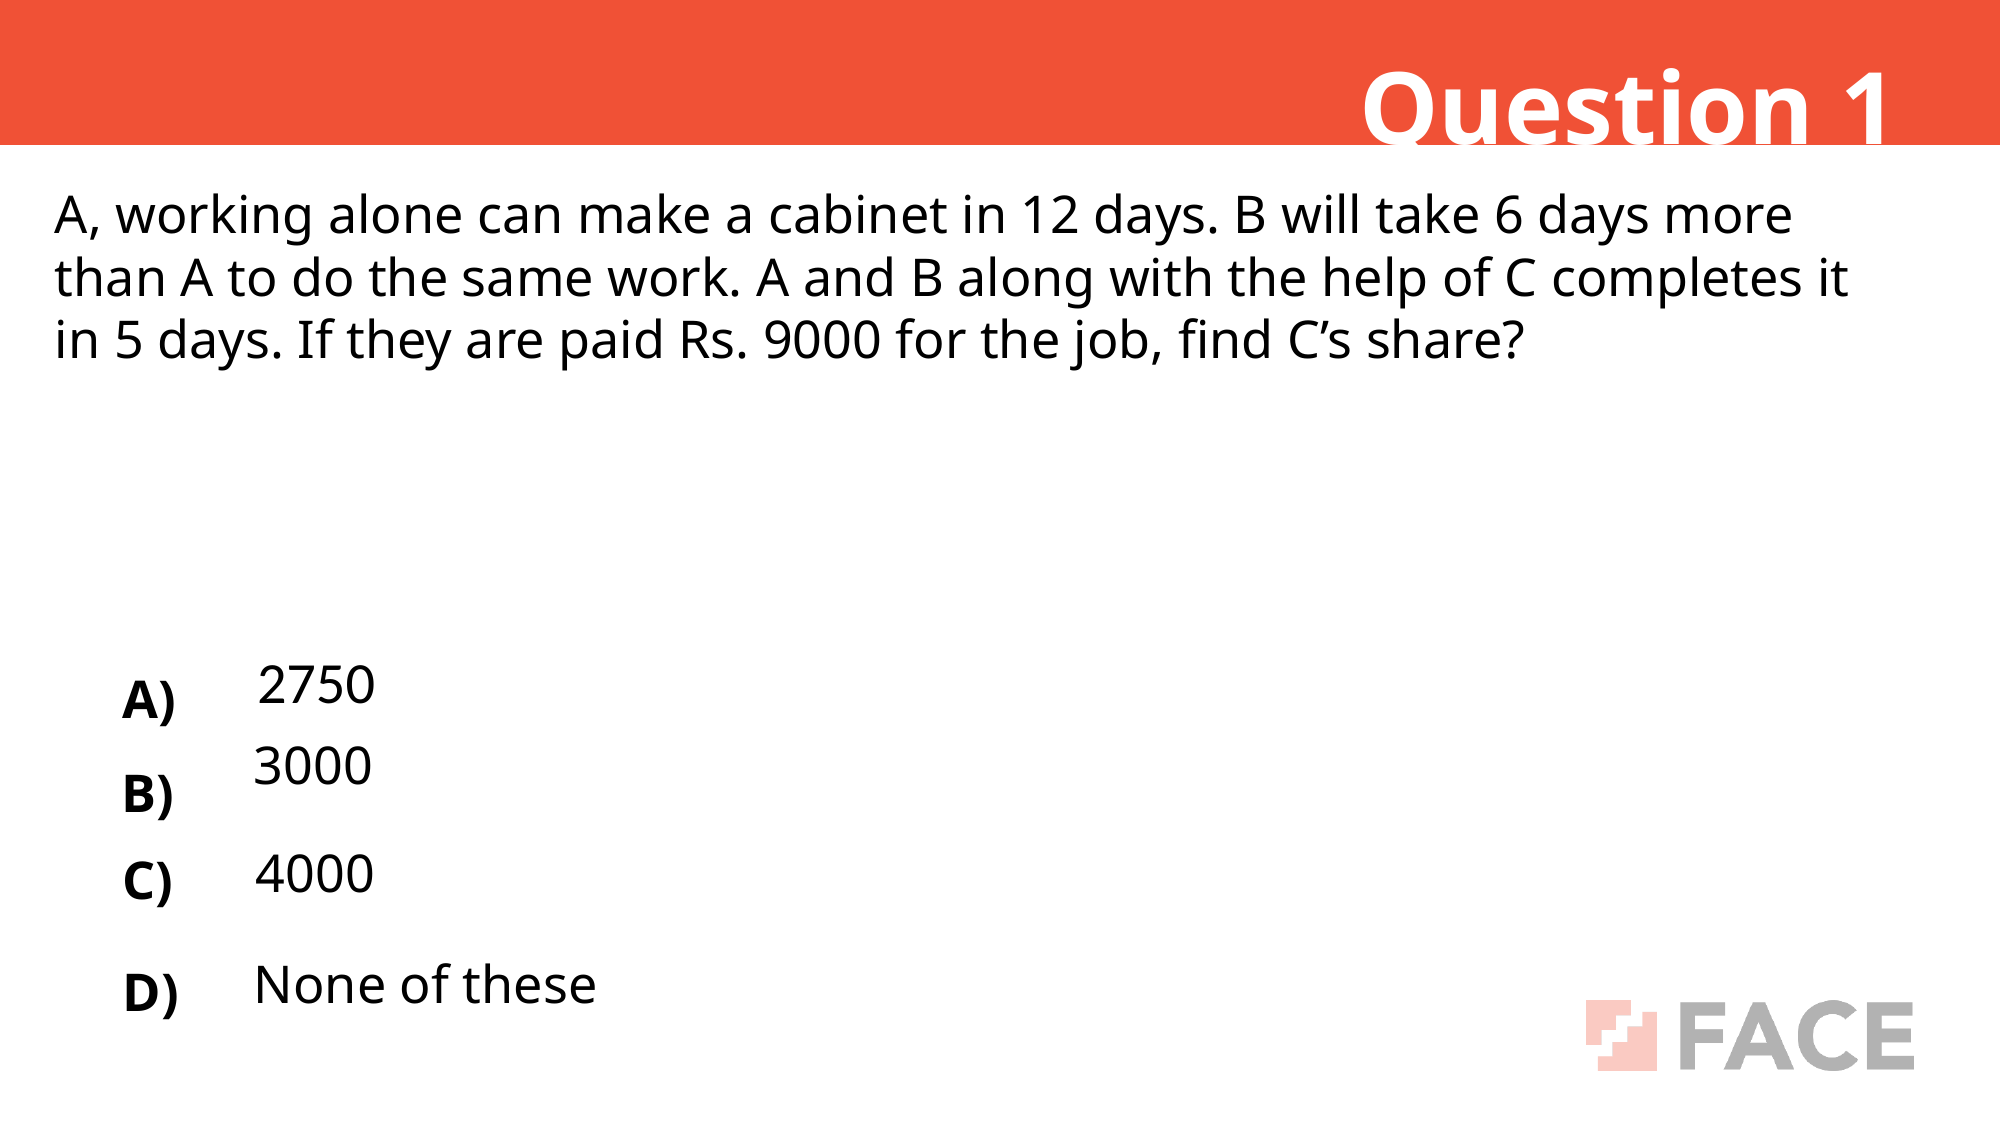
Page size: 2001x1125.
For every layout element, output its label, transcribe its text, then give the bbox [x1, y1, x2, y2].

text_box D) [107, 920, 223, 1029]
text_box Question 1 [638, 37, 1914, 173]
text_box None of these [238, 943, 1896, 1022]
text_box C) [107, 808, 223, 918]
text_box A, working alone can make a cabinet in 12 days. B will take 6 days more than A to do the same work. A and B along with the help of C completes it in 5 days. If they are paid Rs. 9000 for the job, find C’s share? [40, 174, 1898, 377]
text_box 4000 [240, 833, 1898, 911]
text_box B) [106, 721, 221, 831]
text_box [0, 0, 2000, 147]
picture [1586, 1000, 1914, 1072]
text_box 2750 [242, 637, 1899, 723]
text_box A) [107, 627, 223, 736]
text_box 3000 [238, 724, 1896, 803]
